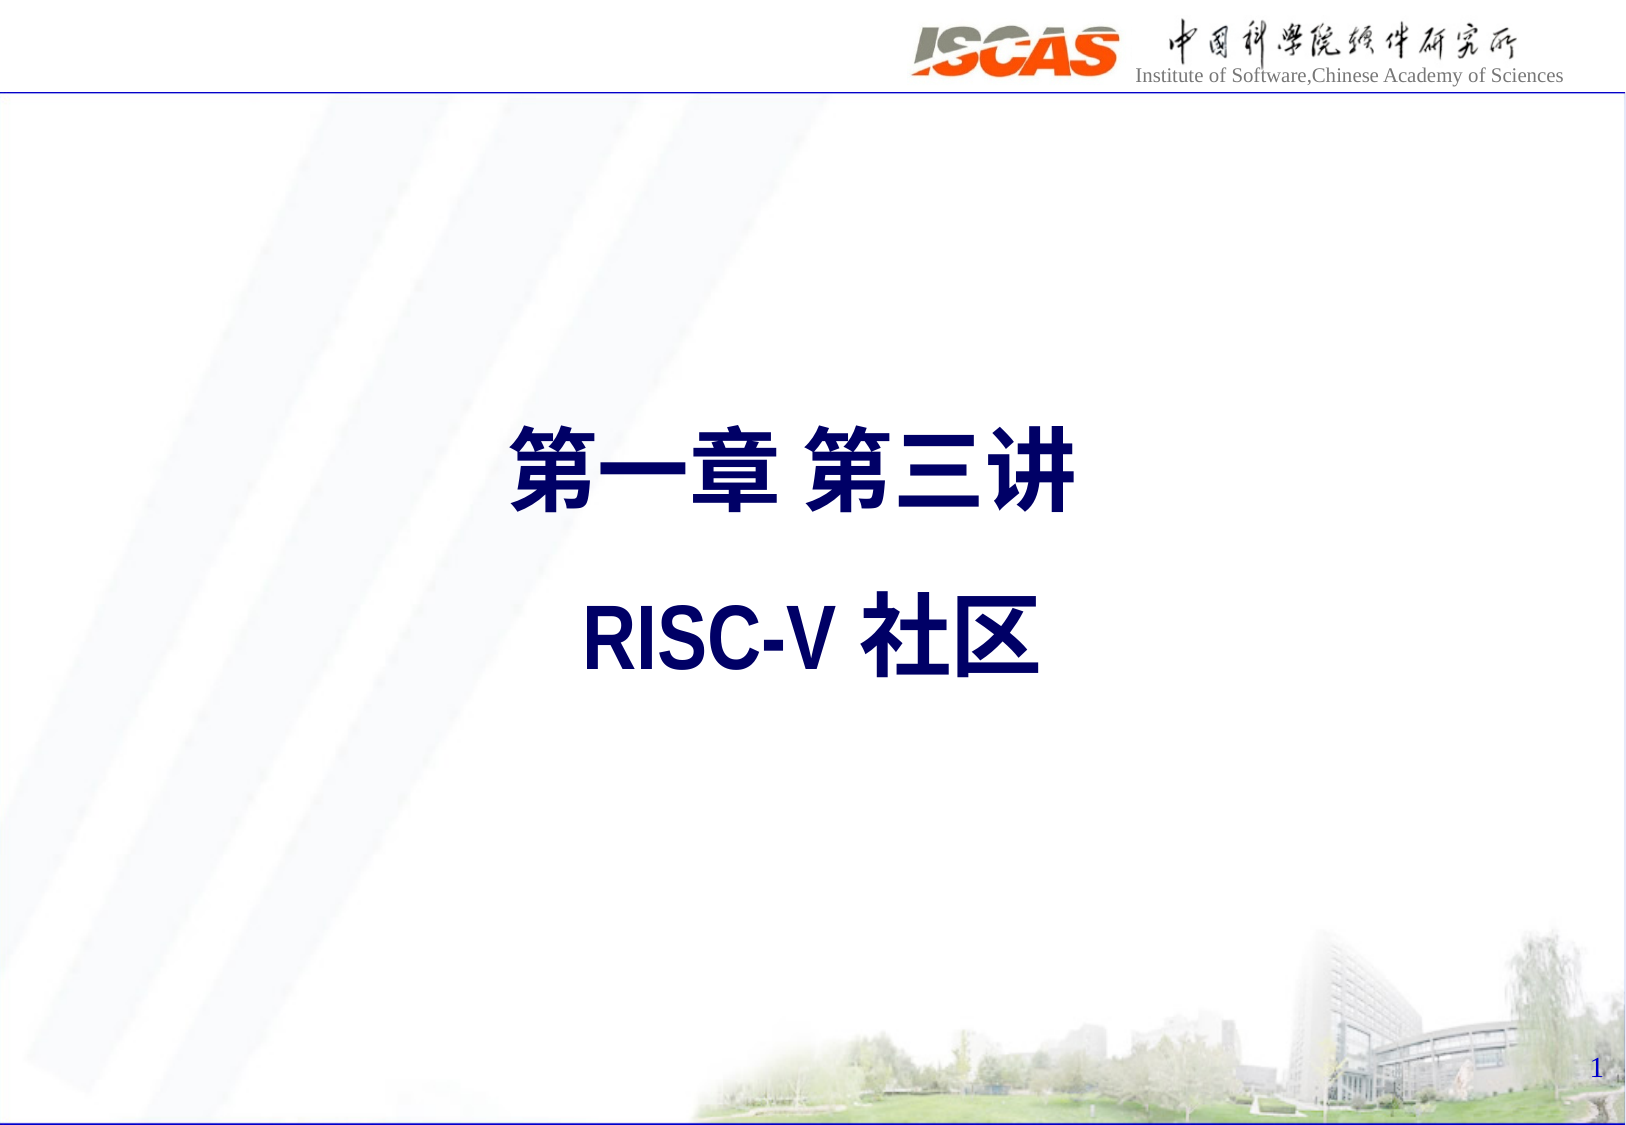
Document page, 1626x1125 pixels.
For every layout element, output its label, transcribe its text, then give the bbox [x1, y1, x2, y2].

picture [0, 92, 1626, 1125]
picture [1166, 15, 1519, 71]
picture [907, 18, 1132, 87]
slide_number 1 [1306, 1040, 1620, 1116]
title 第一章 第三讲 RISC-V社区 [0, 350, 1625, 696]
